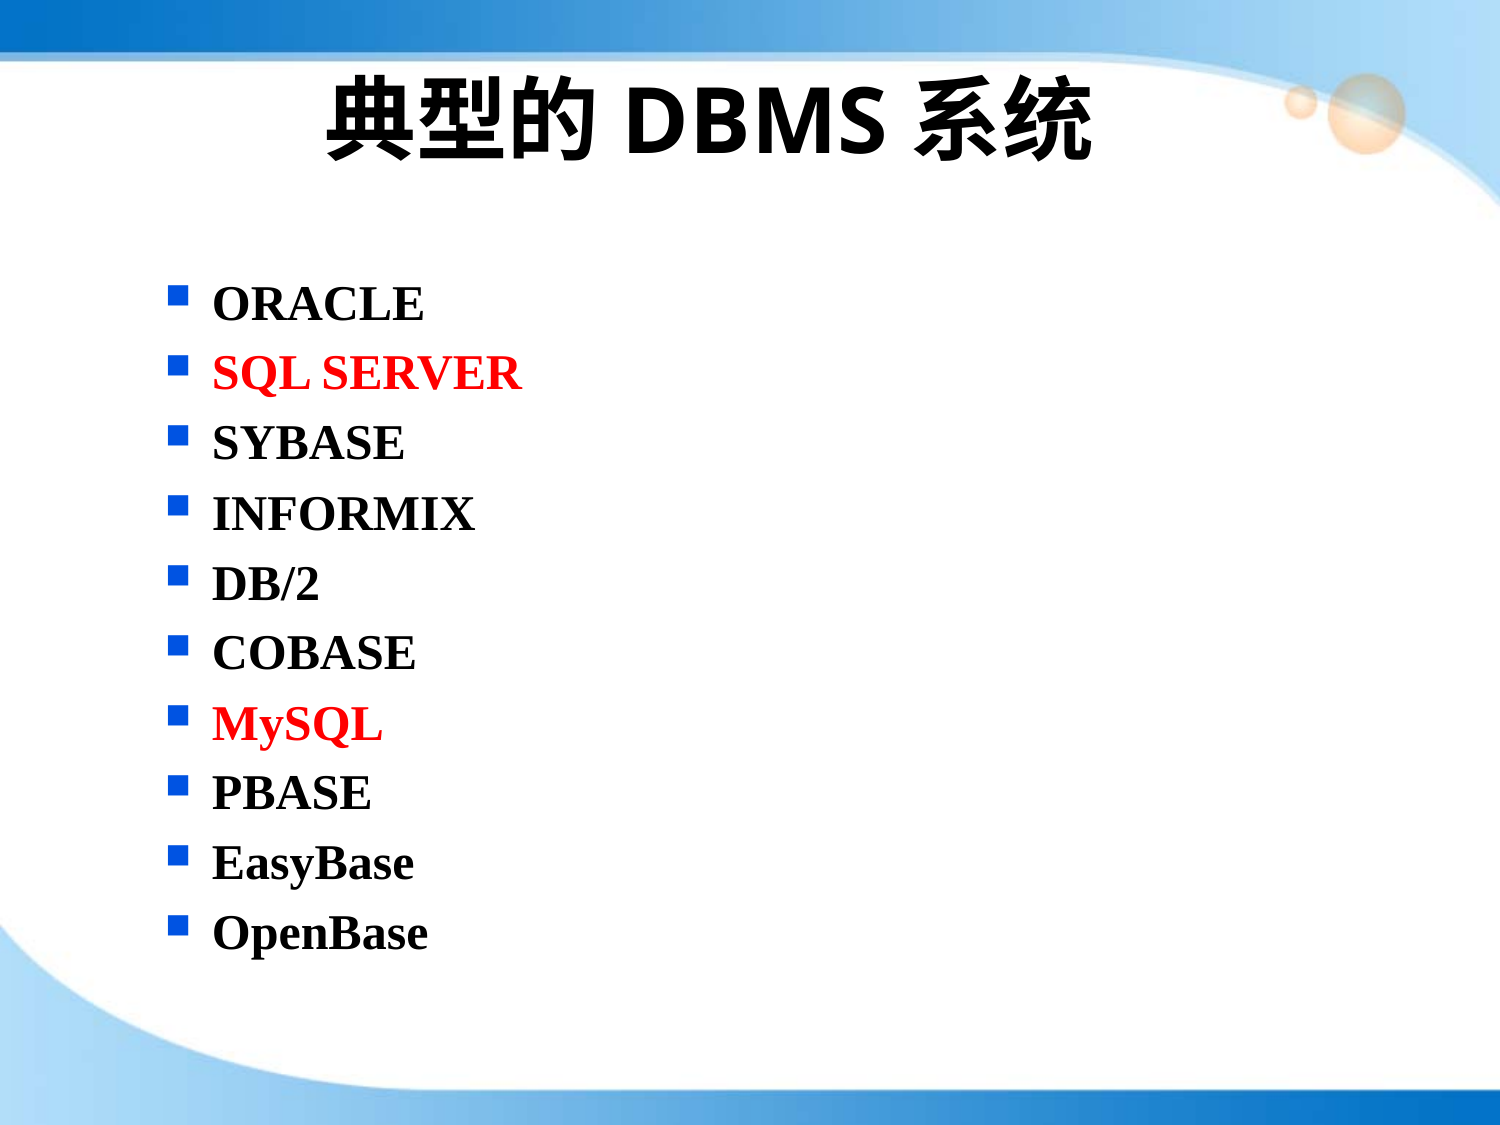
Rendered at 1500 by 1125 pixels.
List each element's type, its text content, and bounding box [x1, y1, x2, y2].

list ORACLE SQL SERVER SYBASE INFORMIX DB/2 COBASE MySQL PBASE EasyBase OpenBase [74, 262, 1426, 1006]
picture [0, 0, 1500, 1125]
title 典型的DBMS系统 [34, 23, 1385, 212]
